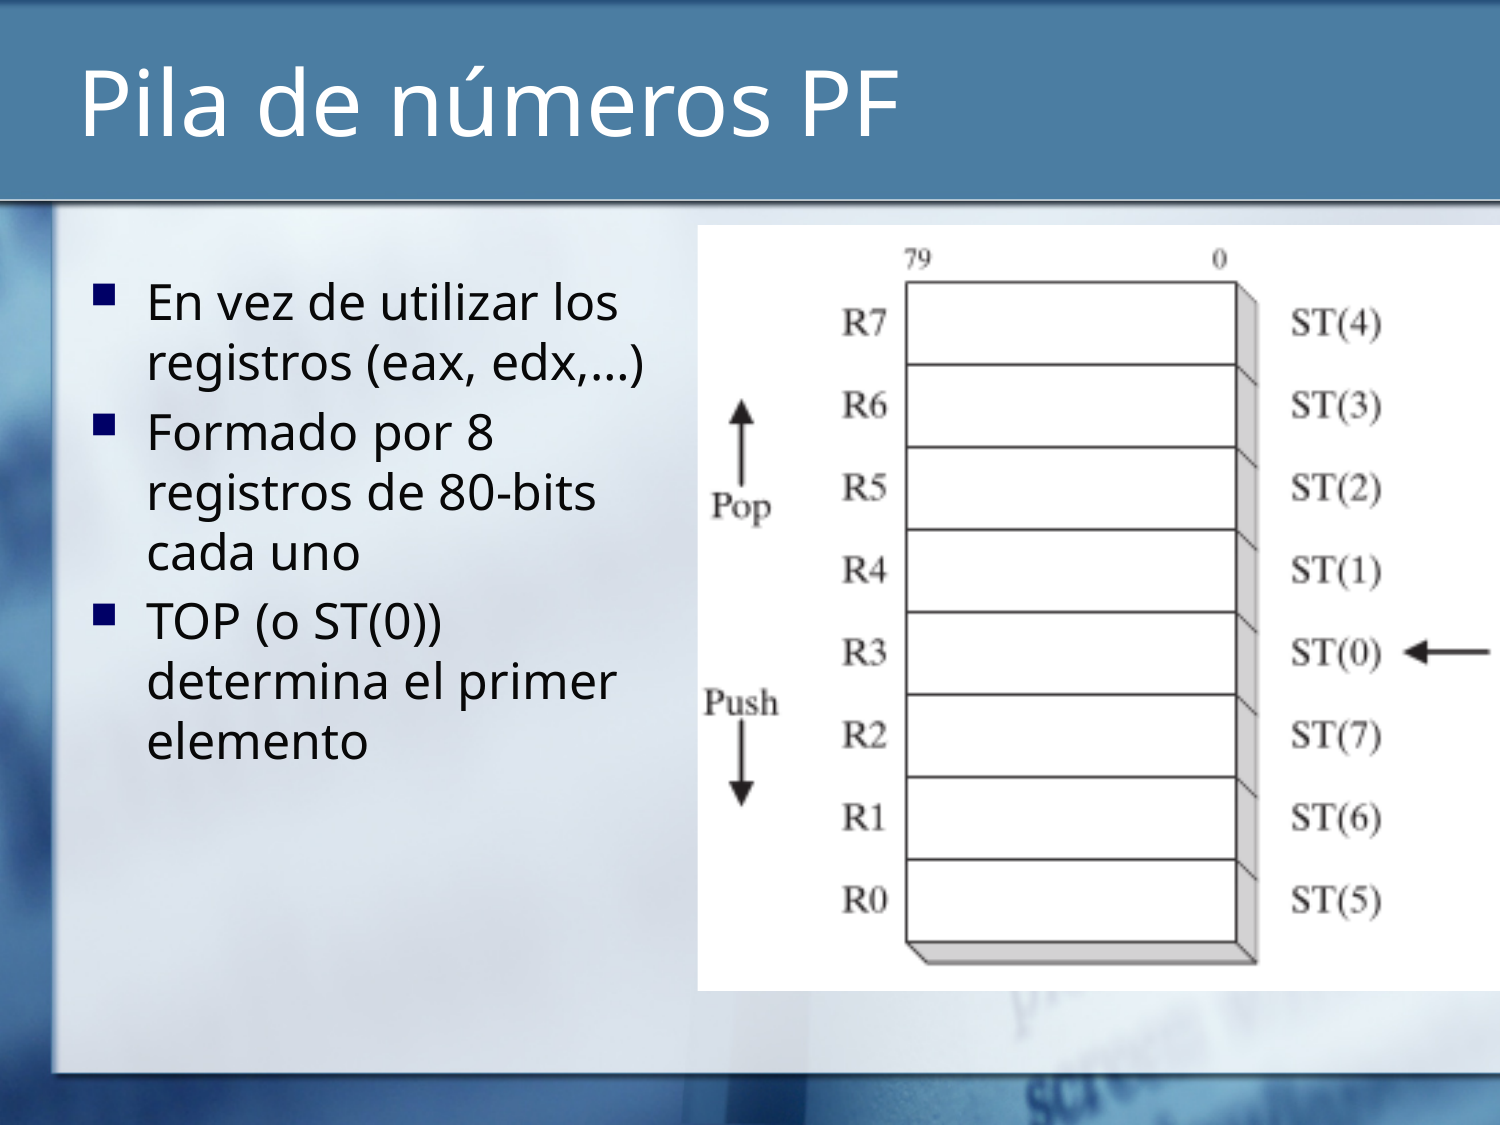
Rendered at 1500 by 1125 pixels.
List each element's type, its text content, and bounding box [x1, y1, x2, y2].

title Pila de números PF [62, 12, 1461, 188]
list En vez de utilizar los registros (eax, edx,…) Formado por 8 registros de 80-bits cada uno TOP (o ST(0)) determina el primer elemento [75, 262, 698, 1005]
picture [0, 0, 1500, 1125]
